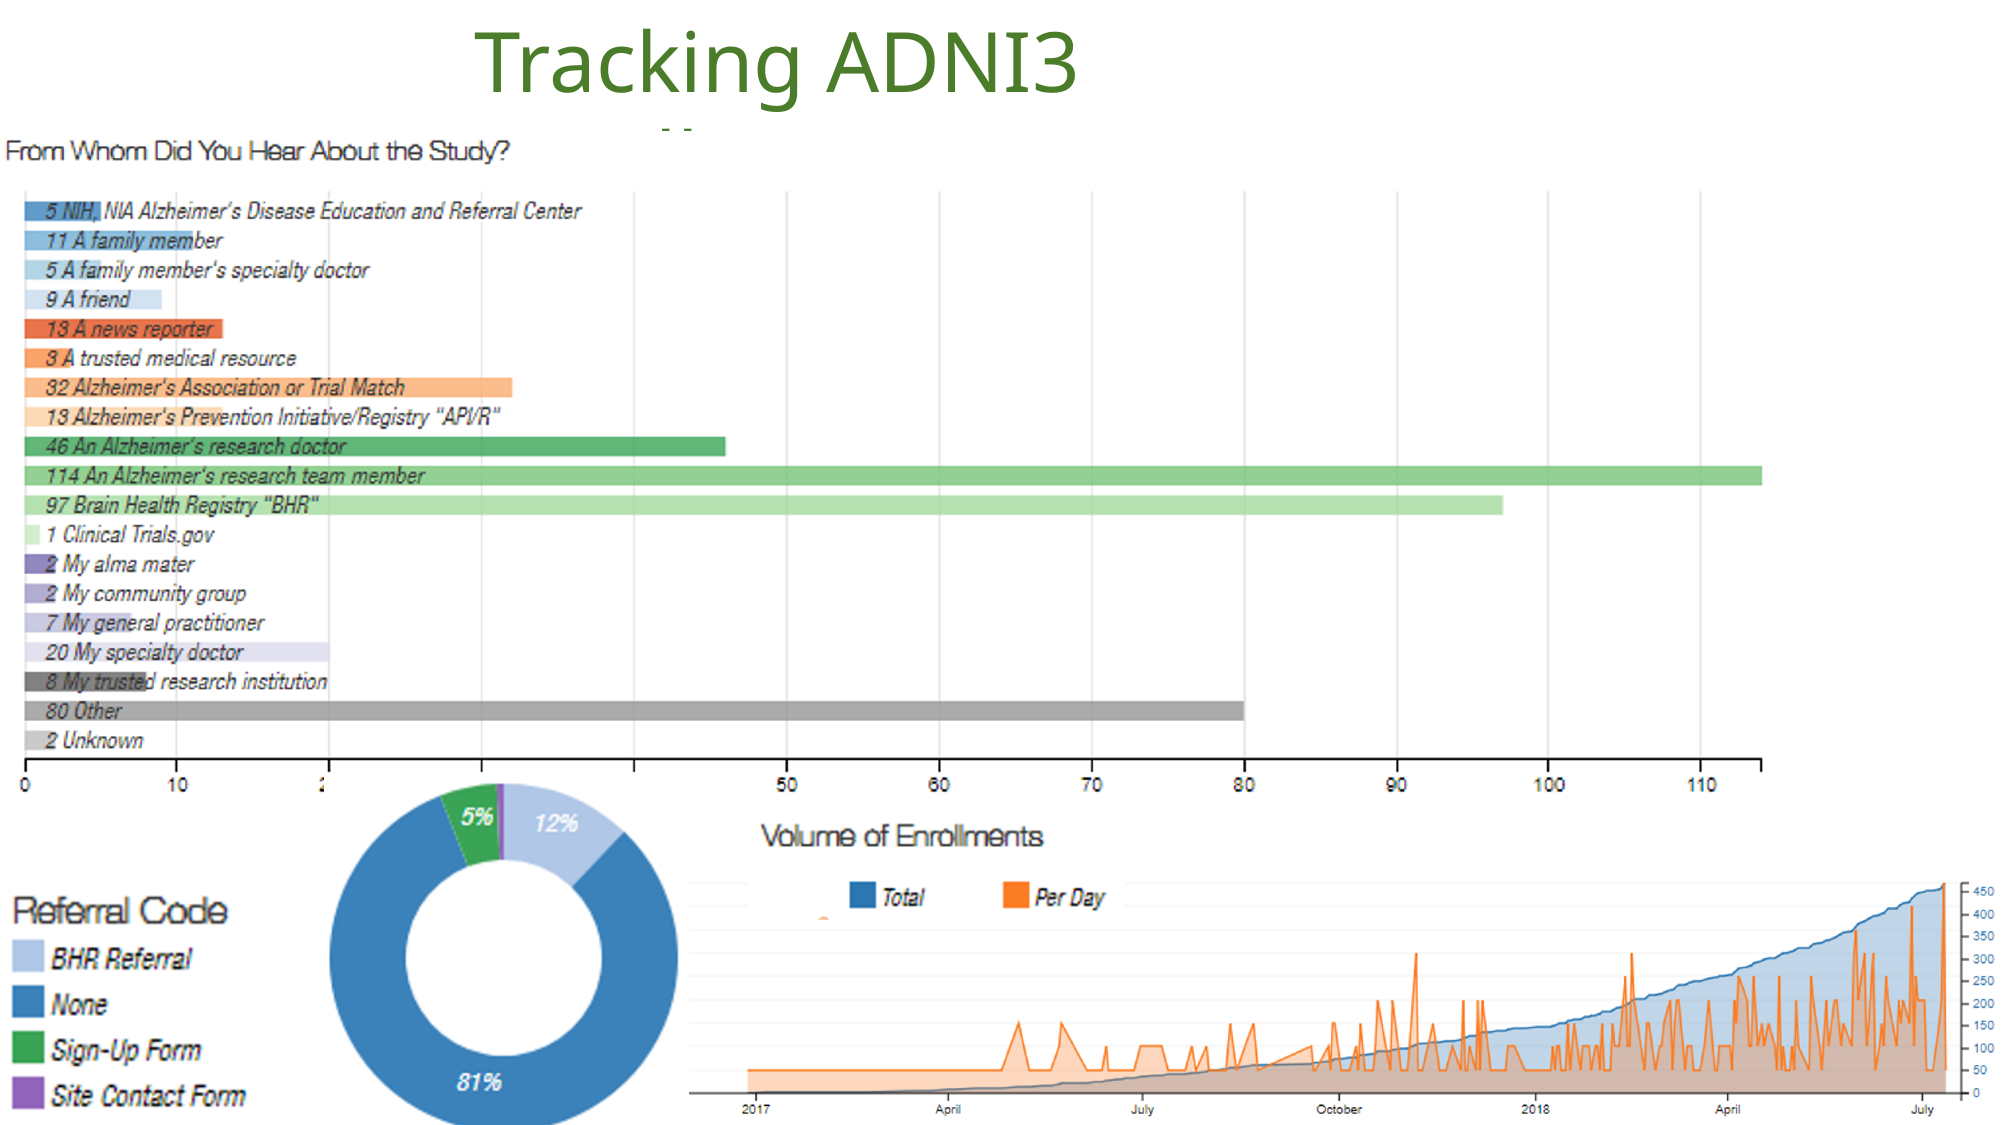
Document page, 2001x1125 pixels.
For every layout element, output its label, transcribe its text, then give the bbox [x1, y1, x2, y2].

title Tracking ADNI3 Enrollment [474, 9, 1513, 111]
picture [0, 882, 260, 1125]
picture [0, 131, 2000, 1125]
